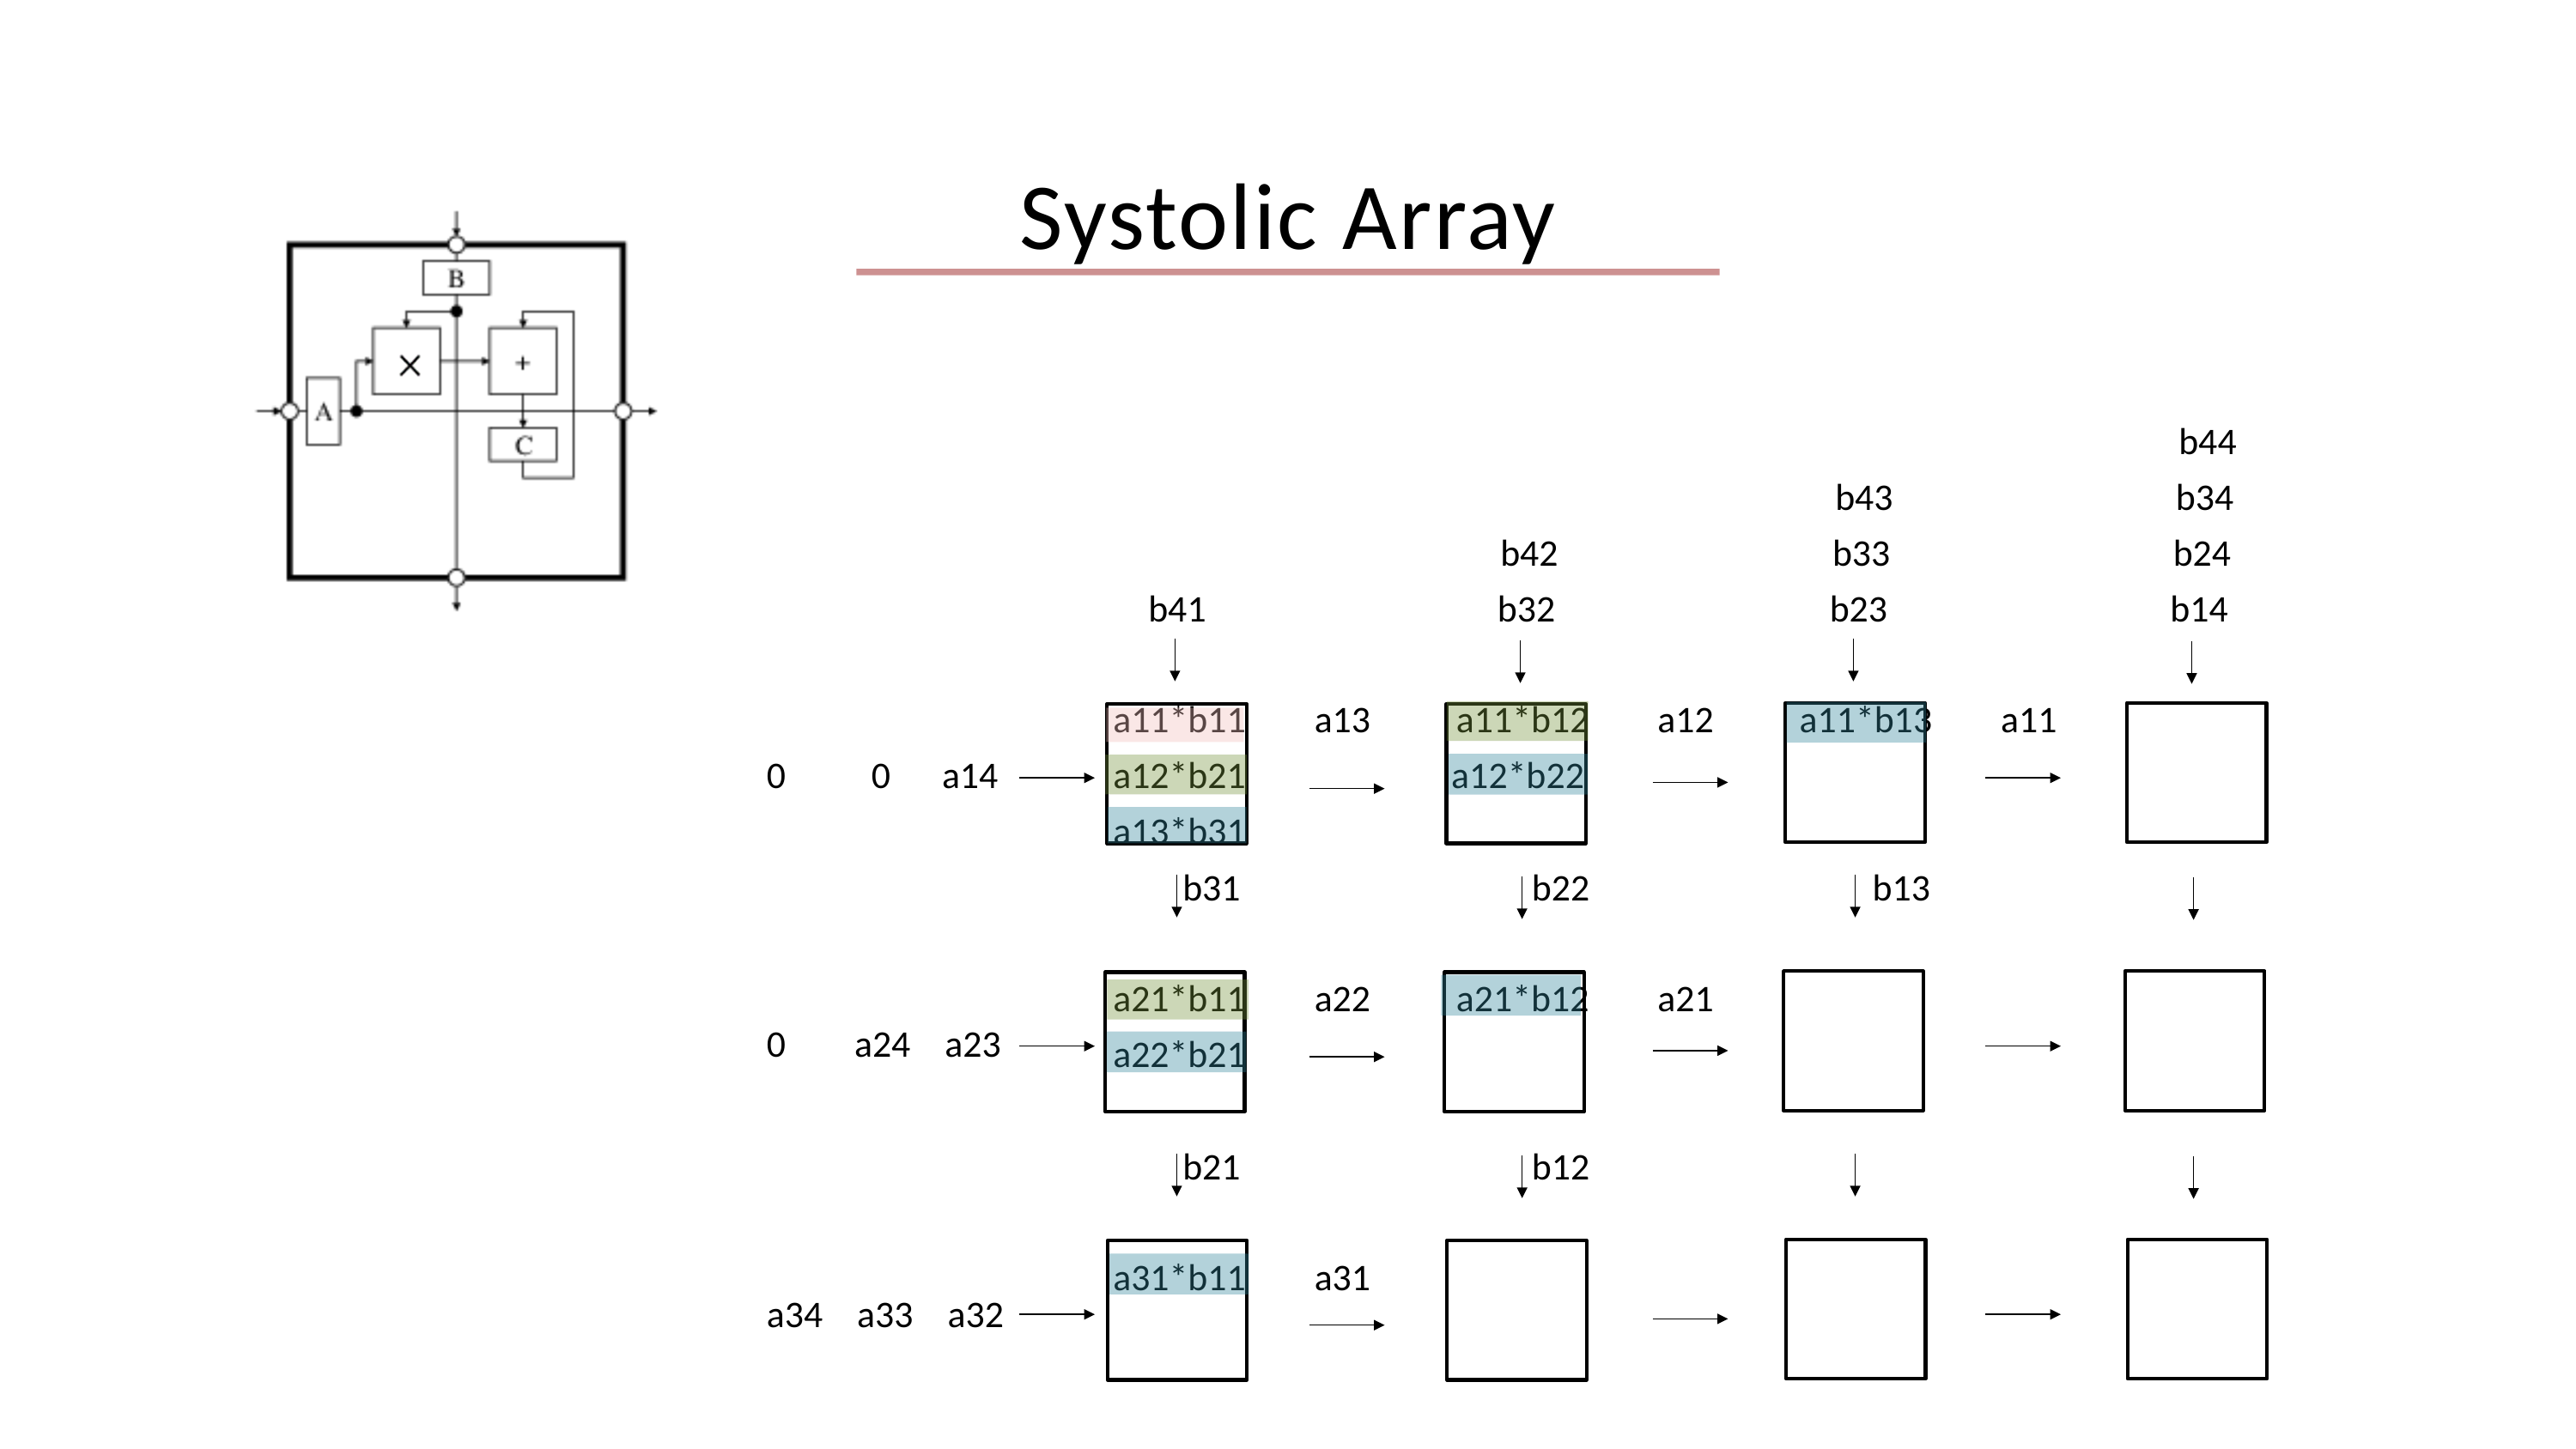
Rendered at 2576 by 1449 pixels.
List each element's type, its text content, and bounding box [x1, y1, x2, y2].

text_box [1445, 700, 1590, 743]
text_box [1104, 706, 1245, 743]
text_box [2126, 1305, 2269, 1380]
text_box [856, 269, 1720, 276]
text_box [1105, 978, 1250, 1022]
text_box [1106, 805, 1249, 846]
text_box b44 b43 b34 b42 b33 b24 b41 b32 b23 b14 b31 b22 b13 b21 b12 [1135, 410, 2476, 1250]
text_box [1447, 752, 1590, 797]
text_box [1103, 753, 1249, 796]
text_box [1785, 700, 1928, 744]
text_box [1445, 1305, 1589, 1382]
text_box [1108, 1252, 1251, 1296]
text_box [1105, 1029, 1248, 1074]
text_box [1106, 1305, 1249, 1382]
text_box 0 0 a14 0 a24 a23 a34 a33 a32 [1249, 1305, 1445, 1342]
text_box 0 0 a14 0 a24 a23 a34 a33 a32 [754, 744, 1106, 1342]
text_box [1784, 1305, 1928, 1380]
text_box Systolic Array [645, 163, 1931, 373]
text_box a11*b11 a13 a11*b12 a12 a11*b13 a11 a12*b21 a12*b22 a13*b31 a21*b11 a22 a21*b12 a21 a22*b21 a31*b11 a31 [1100, 688, 2440, 1305]
picture [222, 179, 675, 637]
text_box [1439, 973, 1583, 1017]
